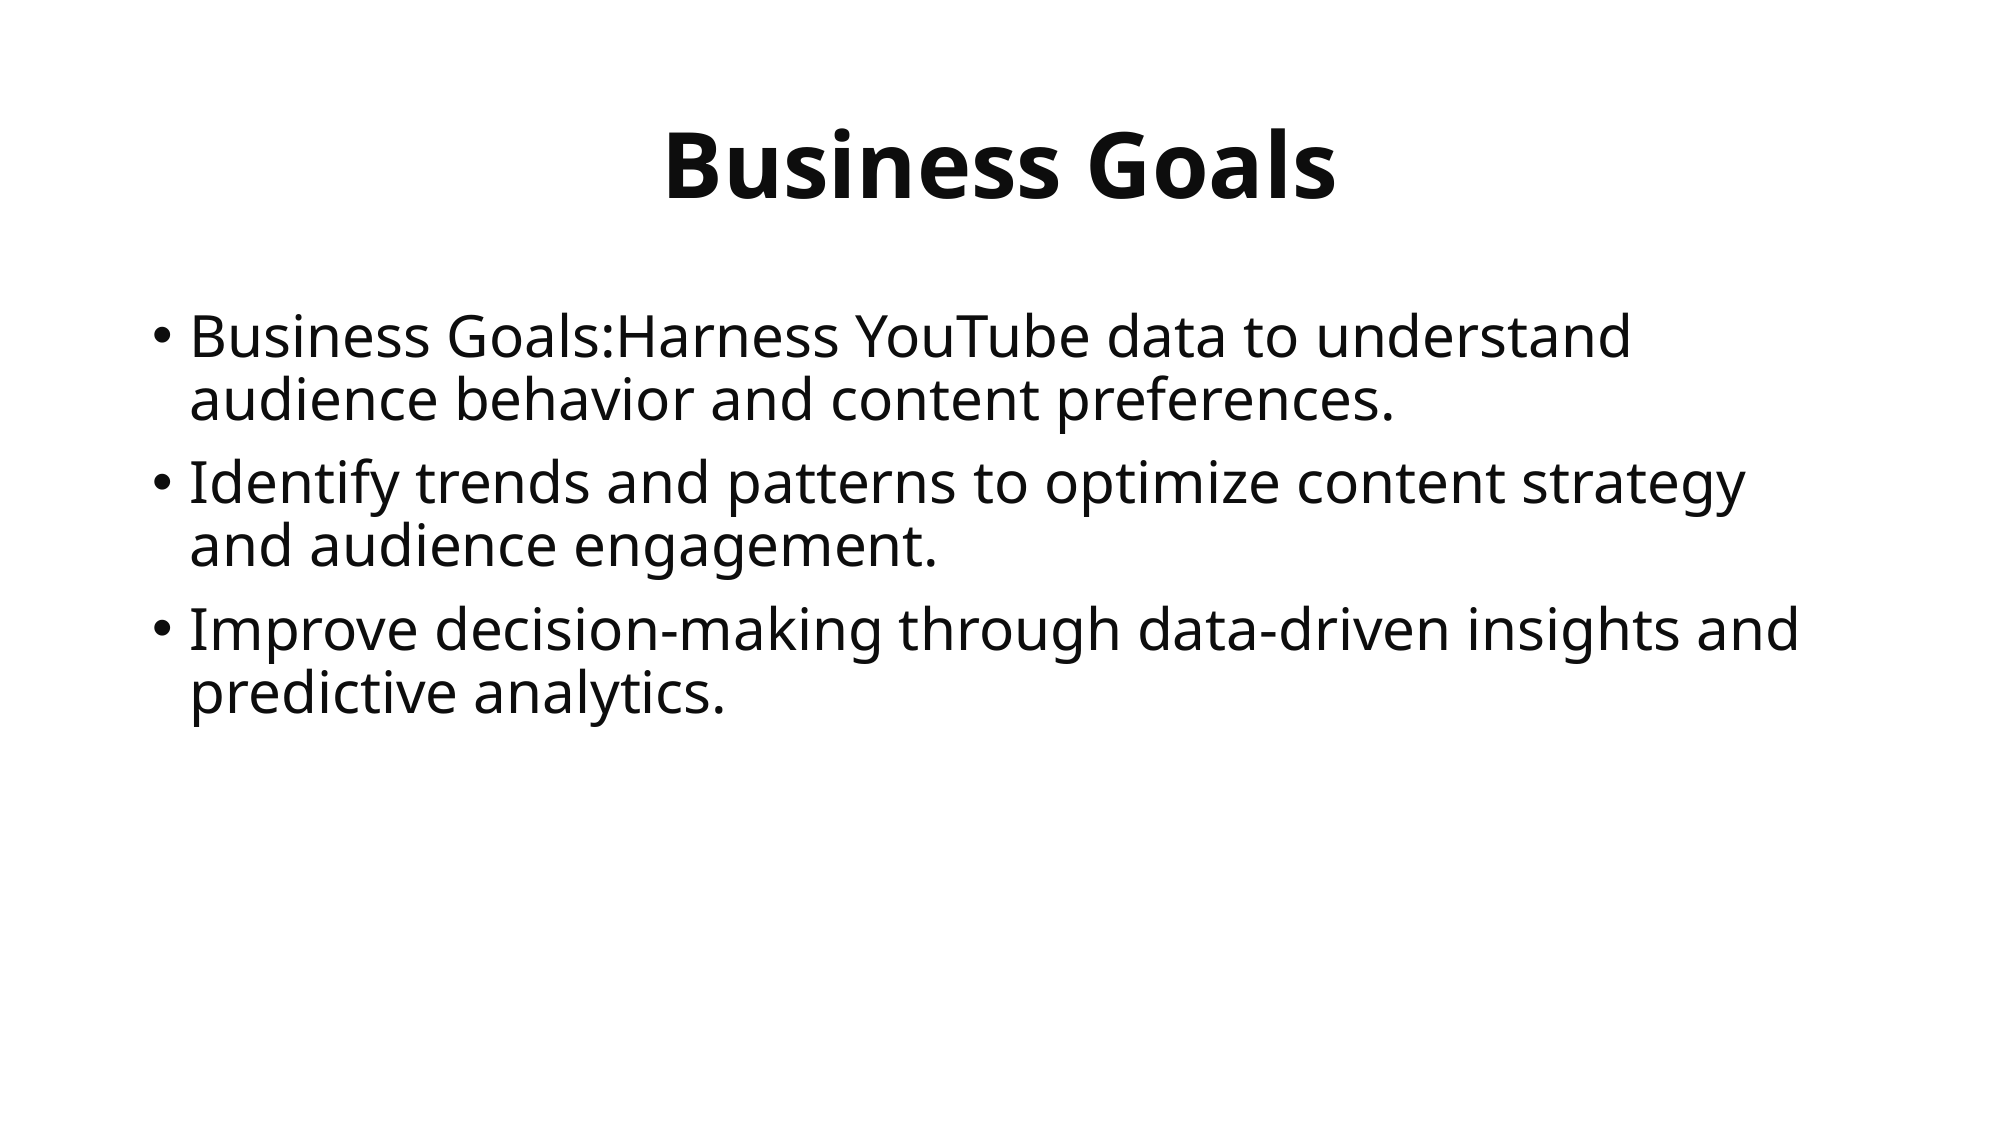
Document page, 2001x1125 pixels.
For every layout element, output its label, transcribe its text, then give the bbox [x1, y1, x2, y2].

list Business Goals:Harness YouTube data to understand audience behavior and content preferences. Identify trends and patterns to optimize content strategy and audience engagement. Improve decision-making through data-driven insights and predictive analytics. [137, 299, 1863, 1014]
title Business Goals [137, 59, 1863, 278]
